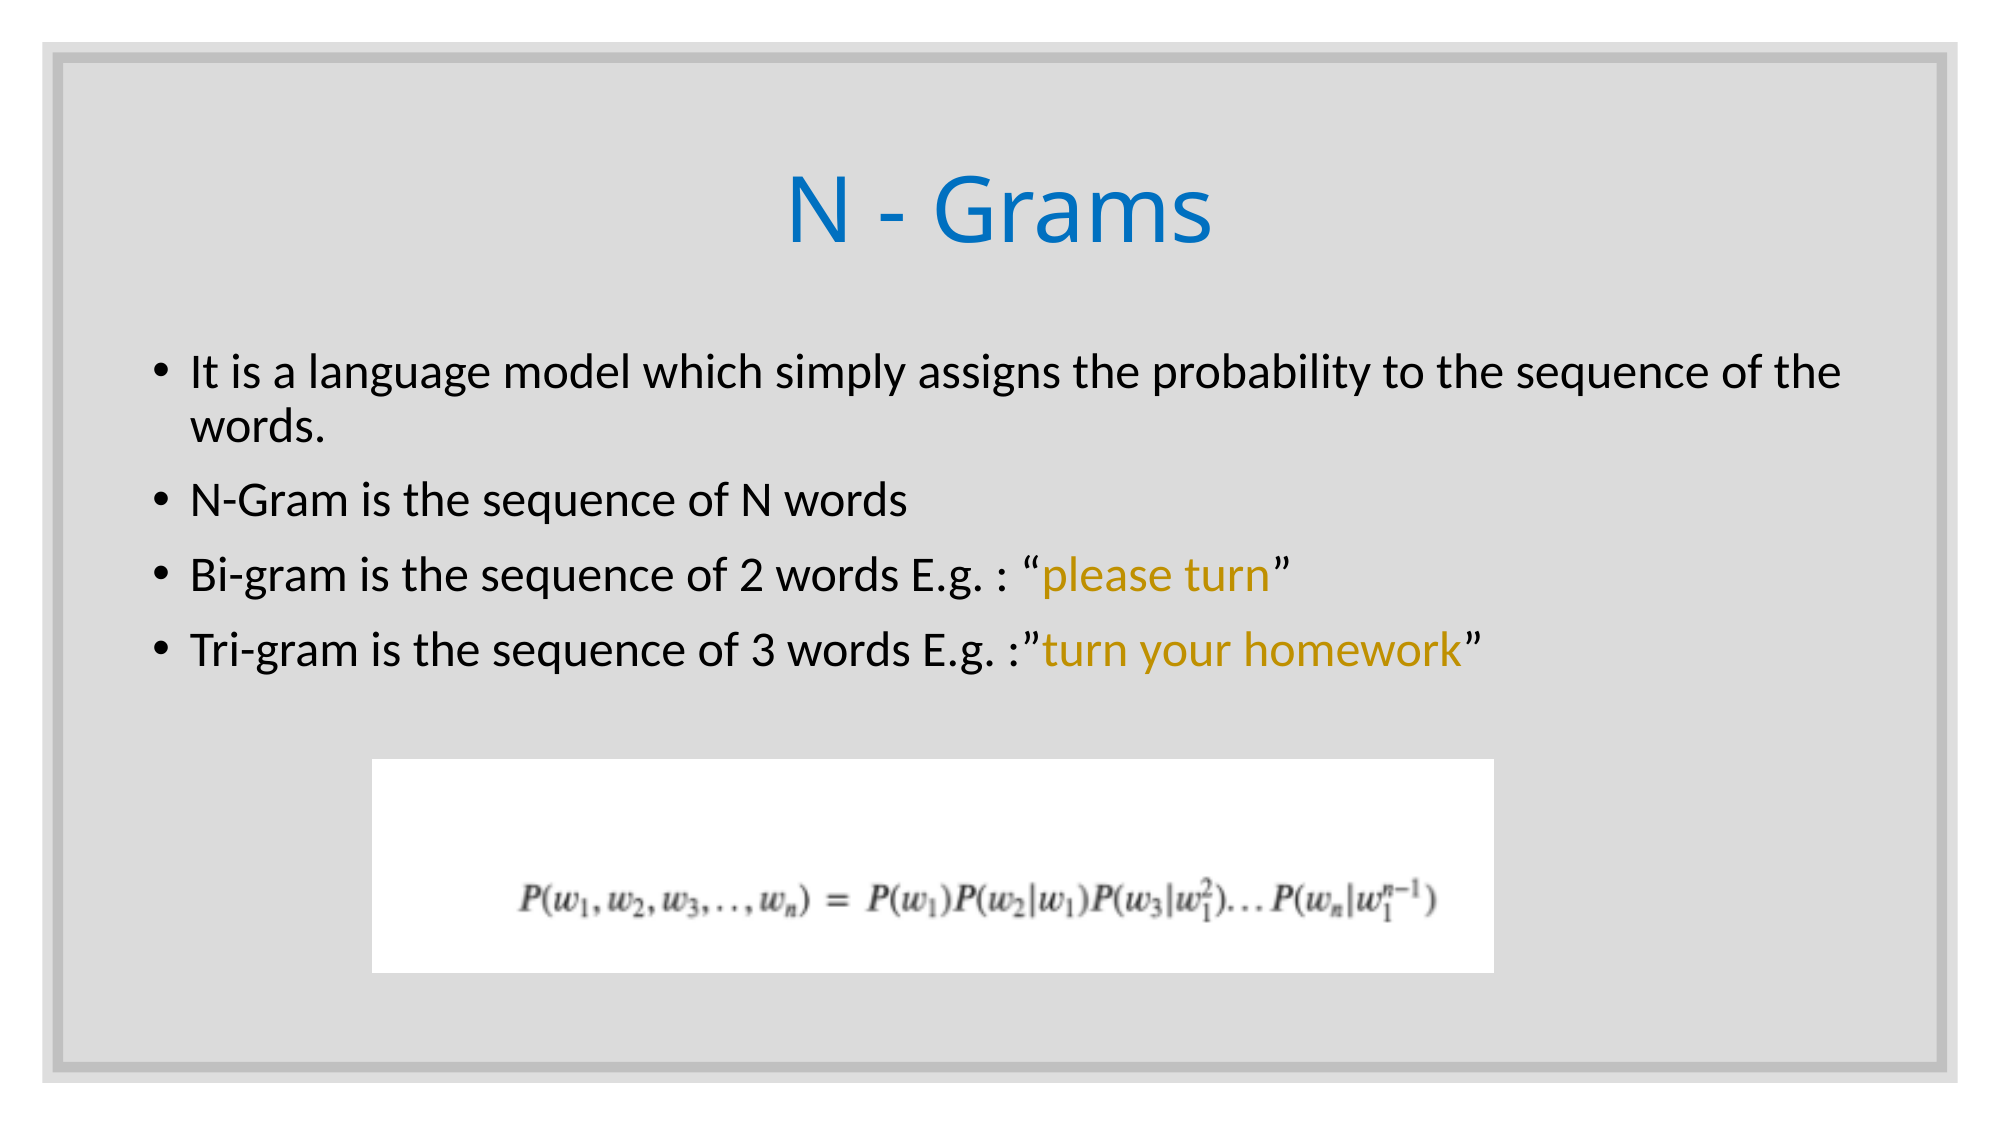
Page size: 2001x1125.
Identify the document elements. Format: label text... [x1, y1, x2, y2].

list It is a language model which simply assigns the probability to the sequence of the words. N-Gram is the sequence of N words Bi-gram is the sequence of 2 words E.g. : “please turn” Tri-gram is the sequence of 3 words E.g. :”turn your homework” [137, 337, 1863, 973]
text_box [52, 52, 1948, 1073]
title N - Grams [137, 103, 1863, 322]
picture [372, 759, 1494, 973]
